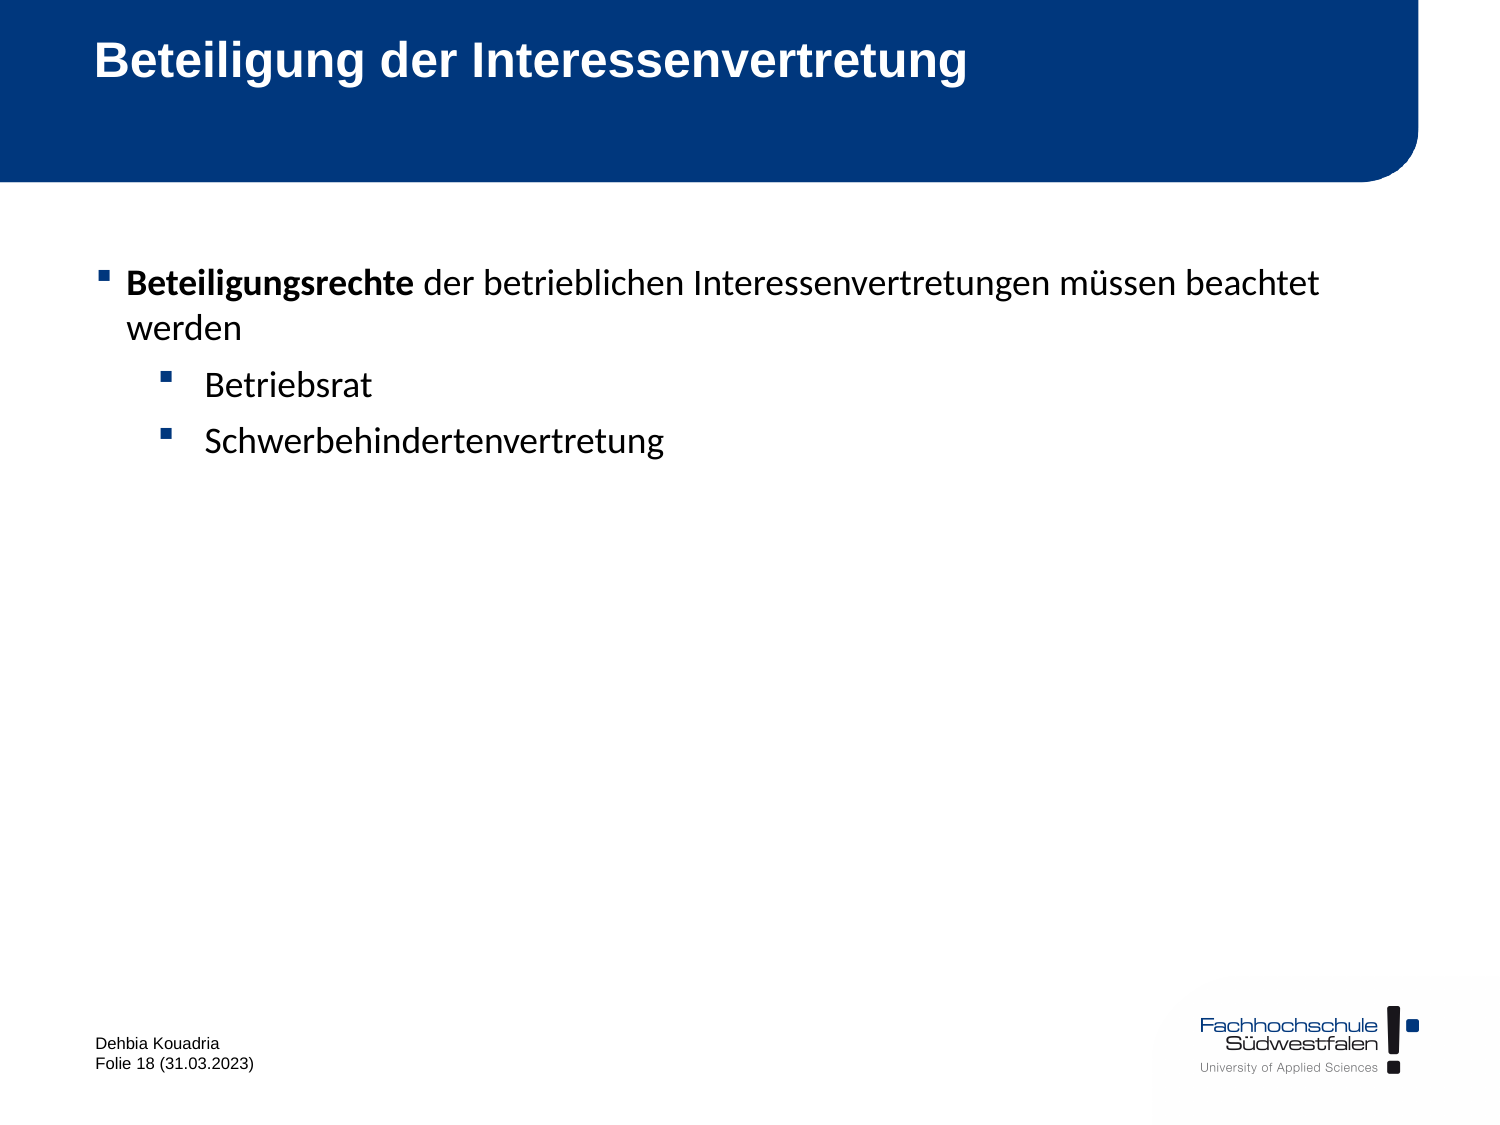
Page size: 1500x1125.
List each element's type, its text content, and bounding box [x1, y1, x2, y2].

picture [0, 0, 1419, 183]
list Beteiligungsrechte der betrieblichen Interessenvertretungen müssen beachtet werden Betriebsrat Schwerbehindertenvertretung [95, 258, 1419, 981]
title Beteiligung der Interessenvertretung [94, 15, 1419, 154]
picture [1152, 976, 1500, 1125]
